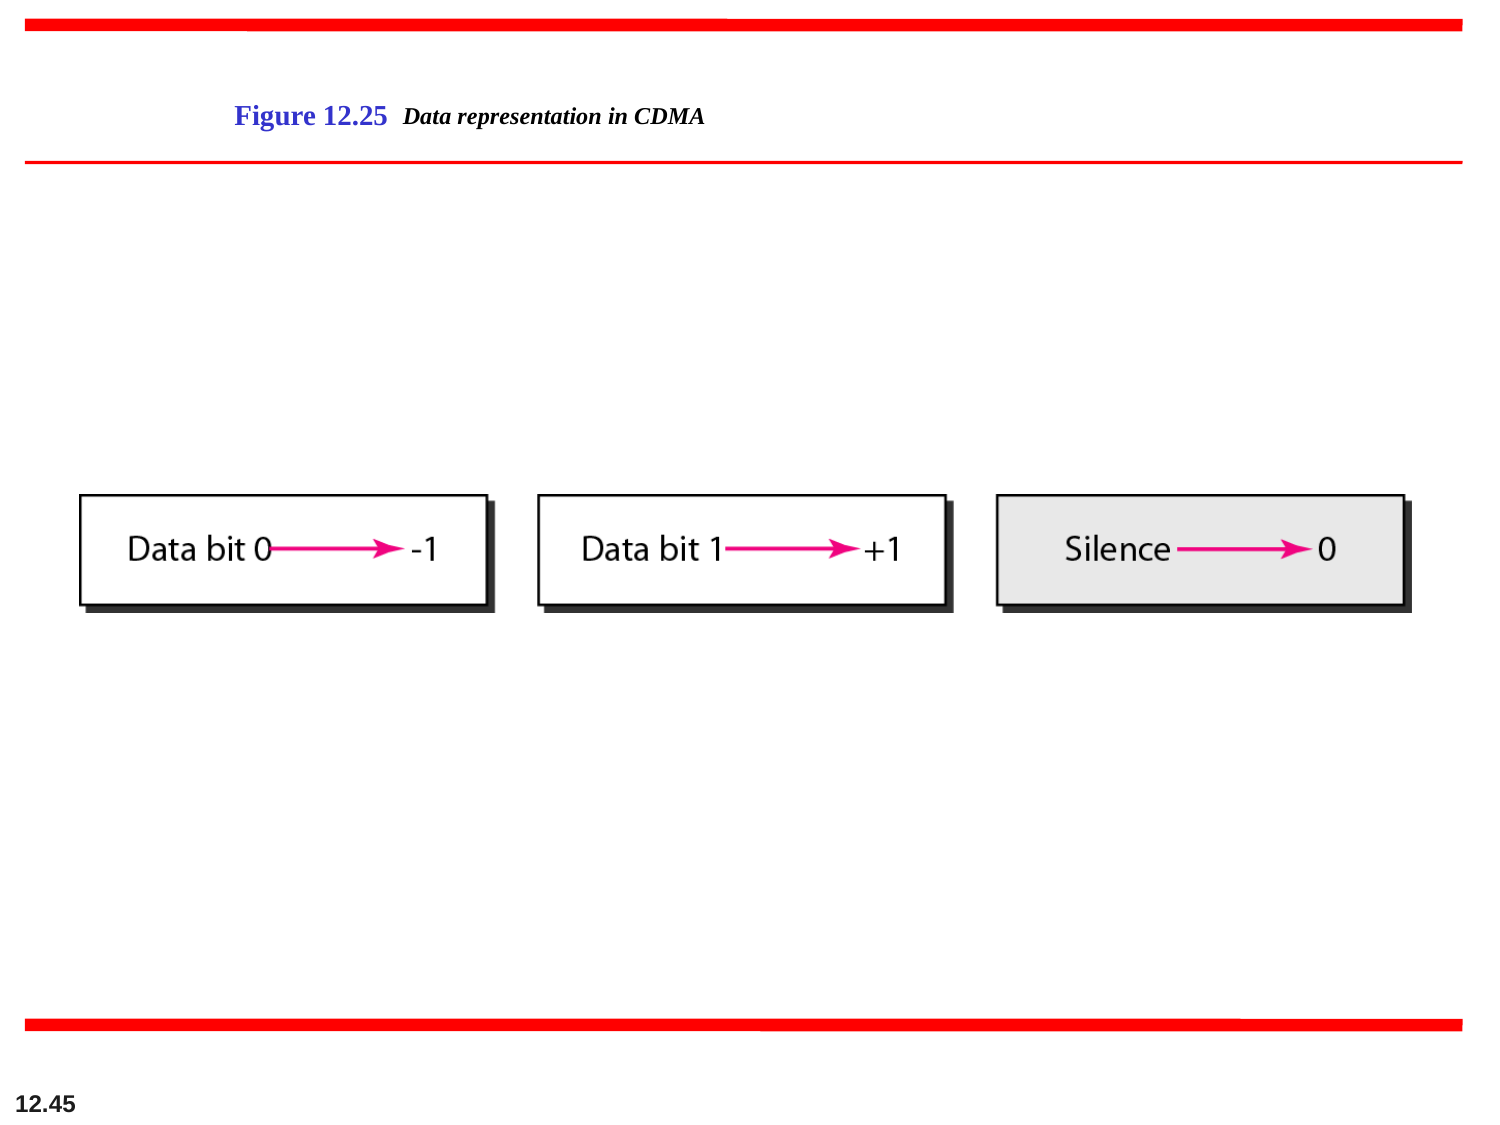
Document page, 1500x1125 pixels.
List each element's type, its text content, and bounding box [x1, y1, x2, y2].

slide_number 12.45 [0, 1050, 313, 1125]
picture [79, 494, 1413, 613]
text_box Figure 12.25 Data representation in CDMA [219, 62, 722, 138]
